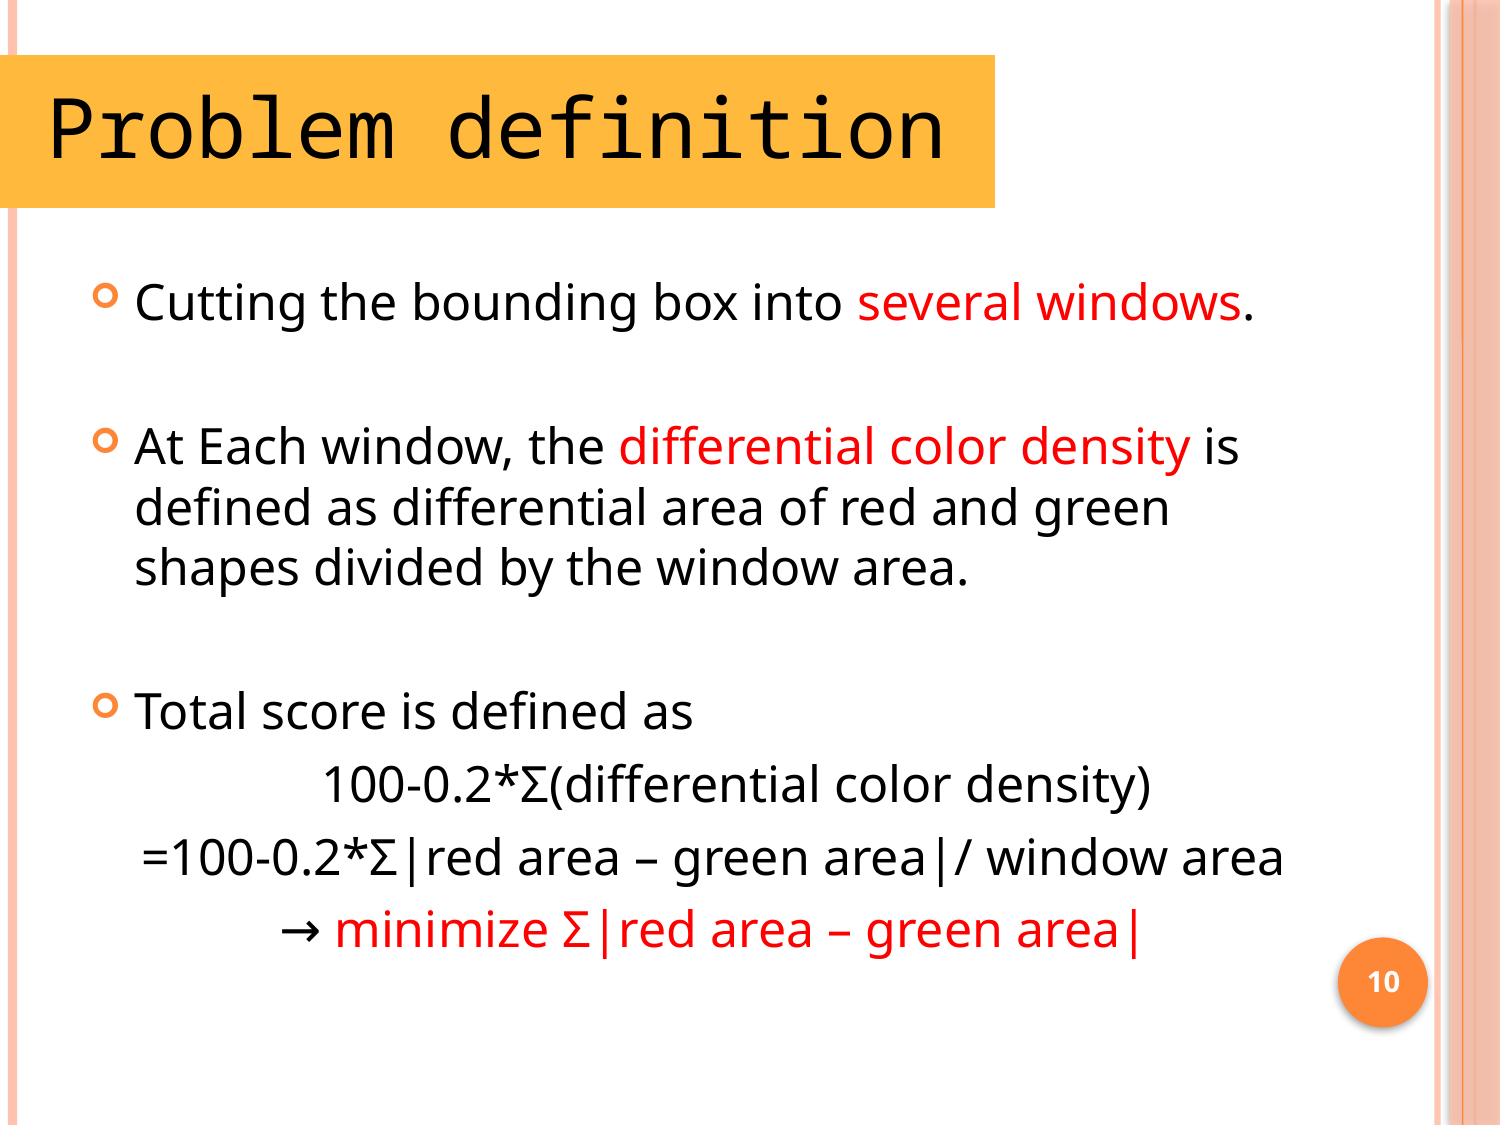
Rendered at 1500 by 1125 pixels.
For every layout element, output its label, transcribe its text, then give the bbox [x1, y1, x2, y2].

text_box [0, 55, 995, 208]
list Cutting the bounding box into several windows. At Each window, the differential color density is defined as differential area of red and green shapes divided by the window area. Total score is defined as 100-0.2*Σ(differential color density) =100-0.2*Σ|red area – green area|/ window area → minimize Σ|red area – green area| [75, 262, 1353, 1062]
slide_number 10 [1333, 940, 1434, 1027]
